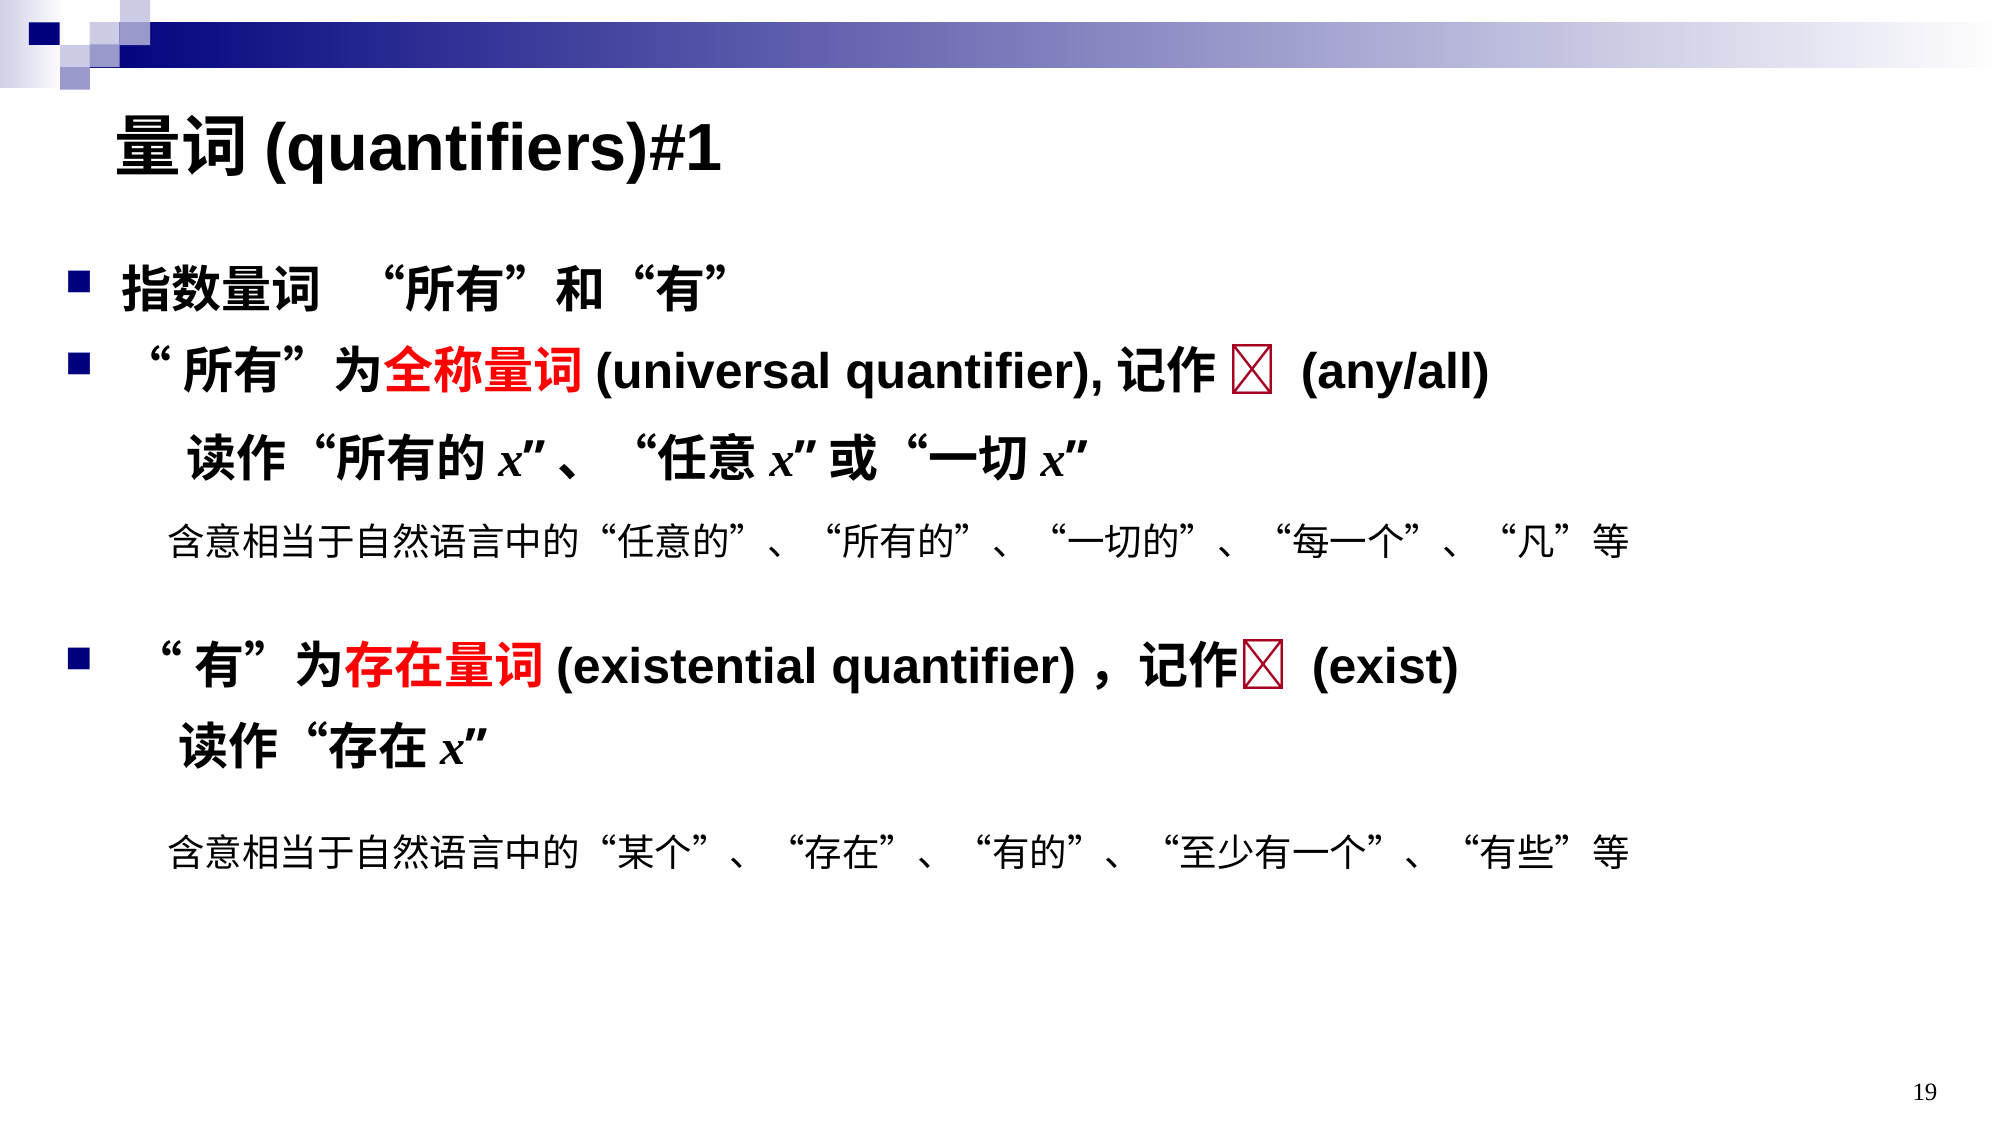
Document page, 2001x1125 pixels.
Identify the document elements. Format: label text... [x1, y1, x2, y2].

text_box 含意相当于自然语言中的“任意的”、“所有的”、“一切的”、“每一个”、“凡”等 [152, 510, 1653, 571]
title 量词(quantifiers)#1 [99, 75, 1900, 213]
text_box 含意相当于自然语言中的“某个”、“存在”、“有的”、“至少有一个”、“有些”等 [152, 821, 1733, 882]
footer 19 [1883, 1074, 1967, 1113]
list 指数量词 “所有”和“有” “所有”为全称量词(universal quantifier),记作  (any/all) [50, 237, 1950, 418]
text_box “有”为存在量词(existential quantifier)，记作 (exist) [50, 614, 1476, 701]
text_box 读作“存在x” [163, 707, 503, 782]
text_box 读作“所有的x”、“任意x”或“一切x” [171, 419, 1103, 494]
